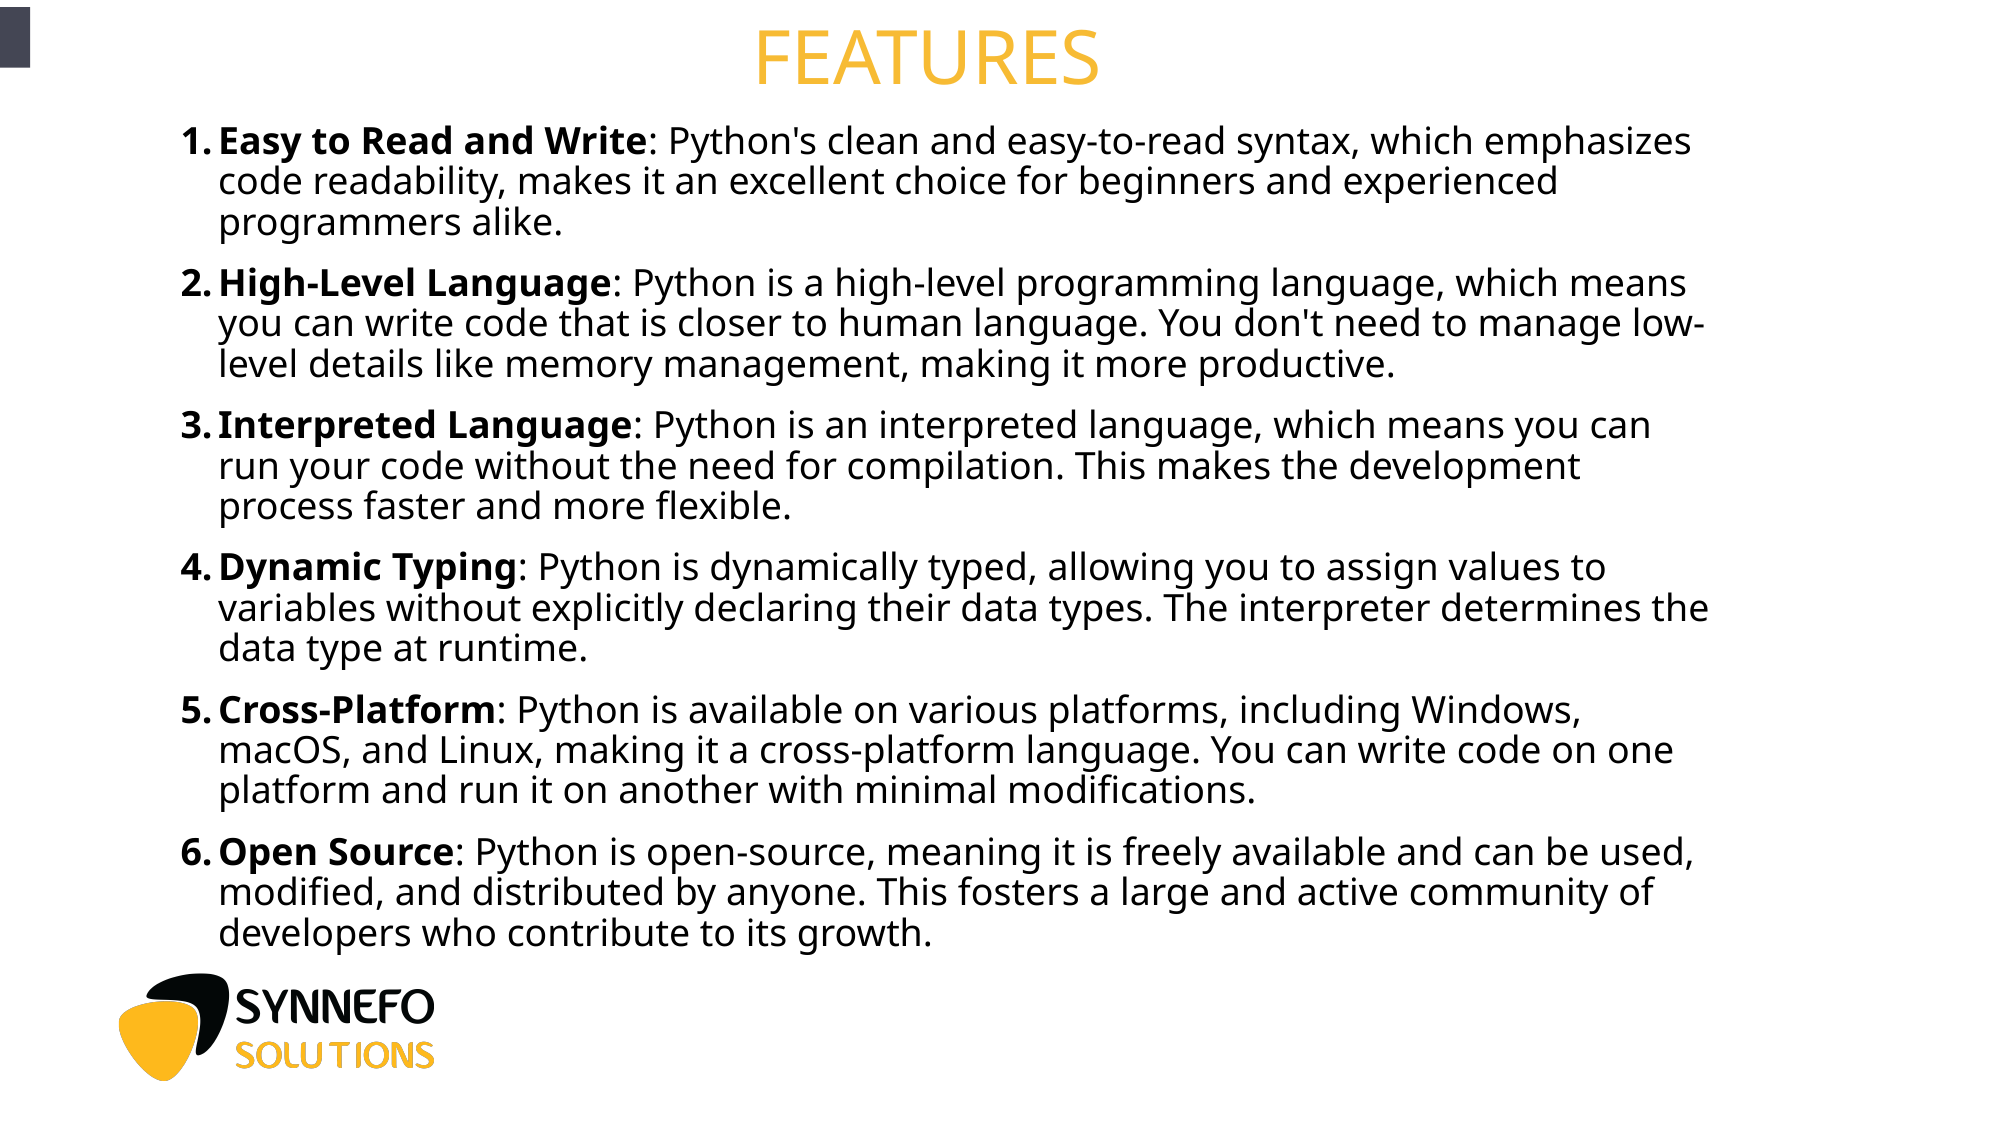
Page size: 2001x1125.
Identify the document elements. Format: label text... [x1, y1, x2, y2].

text_box [0, 7, 31, 68]
text_box FEATURES [79, 0, 1775, 113]
text_box Easy to Read and Write: Python's clean and easy-to-read syntax, which emphasizes code readability, makes it an excellent choice for beginners and experienced programmers alike. High-Level Language: Python is a high-level programming language, which means you can write code that is closer to human language. You don't need to manage low-level details like memory management, making it more productive. Interpreted Language: Python is an interpreted language, which means you can run your code without the need for compilation. This makes the development process faster and more flexible. Dynamic Typing: Python is dynamically typed, allowing you to assign values to variables without explicitly declaring their data types. The interpreter determines the data type at runtime. Cross-Platform: Python is available on various platforms, including Windows, macOS, and Linux, making it a cross-platform language. You can write code on one platform and run it on another with minimal modifications. Open Source: Python is open-source, meaning it is freely available and can be used, modified, and distributed by anyone. This fosters a large and active community of developers who contribute to its growth. [165, 114, 1732, 948]
picture [114, 966, 473, 1083]
